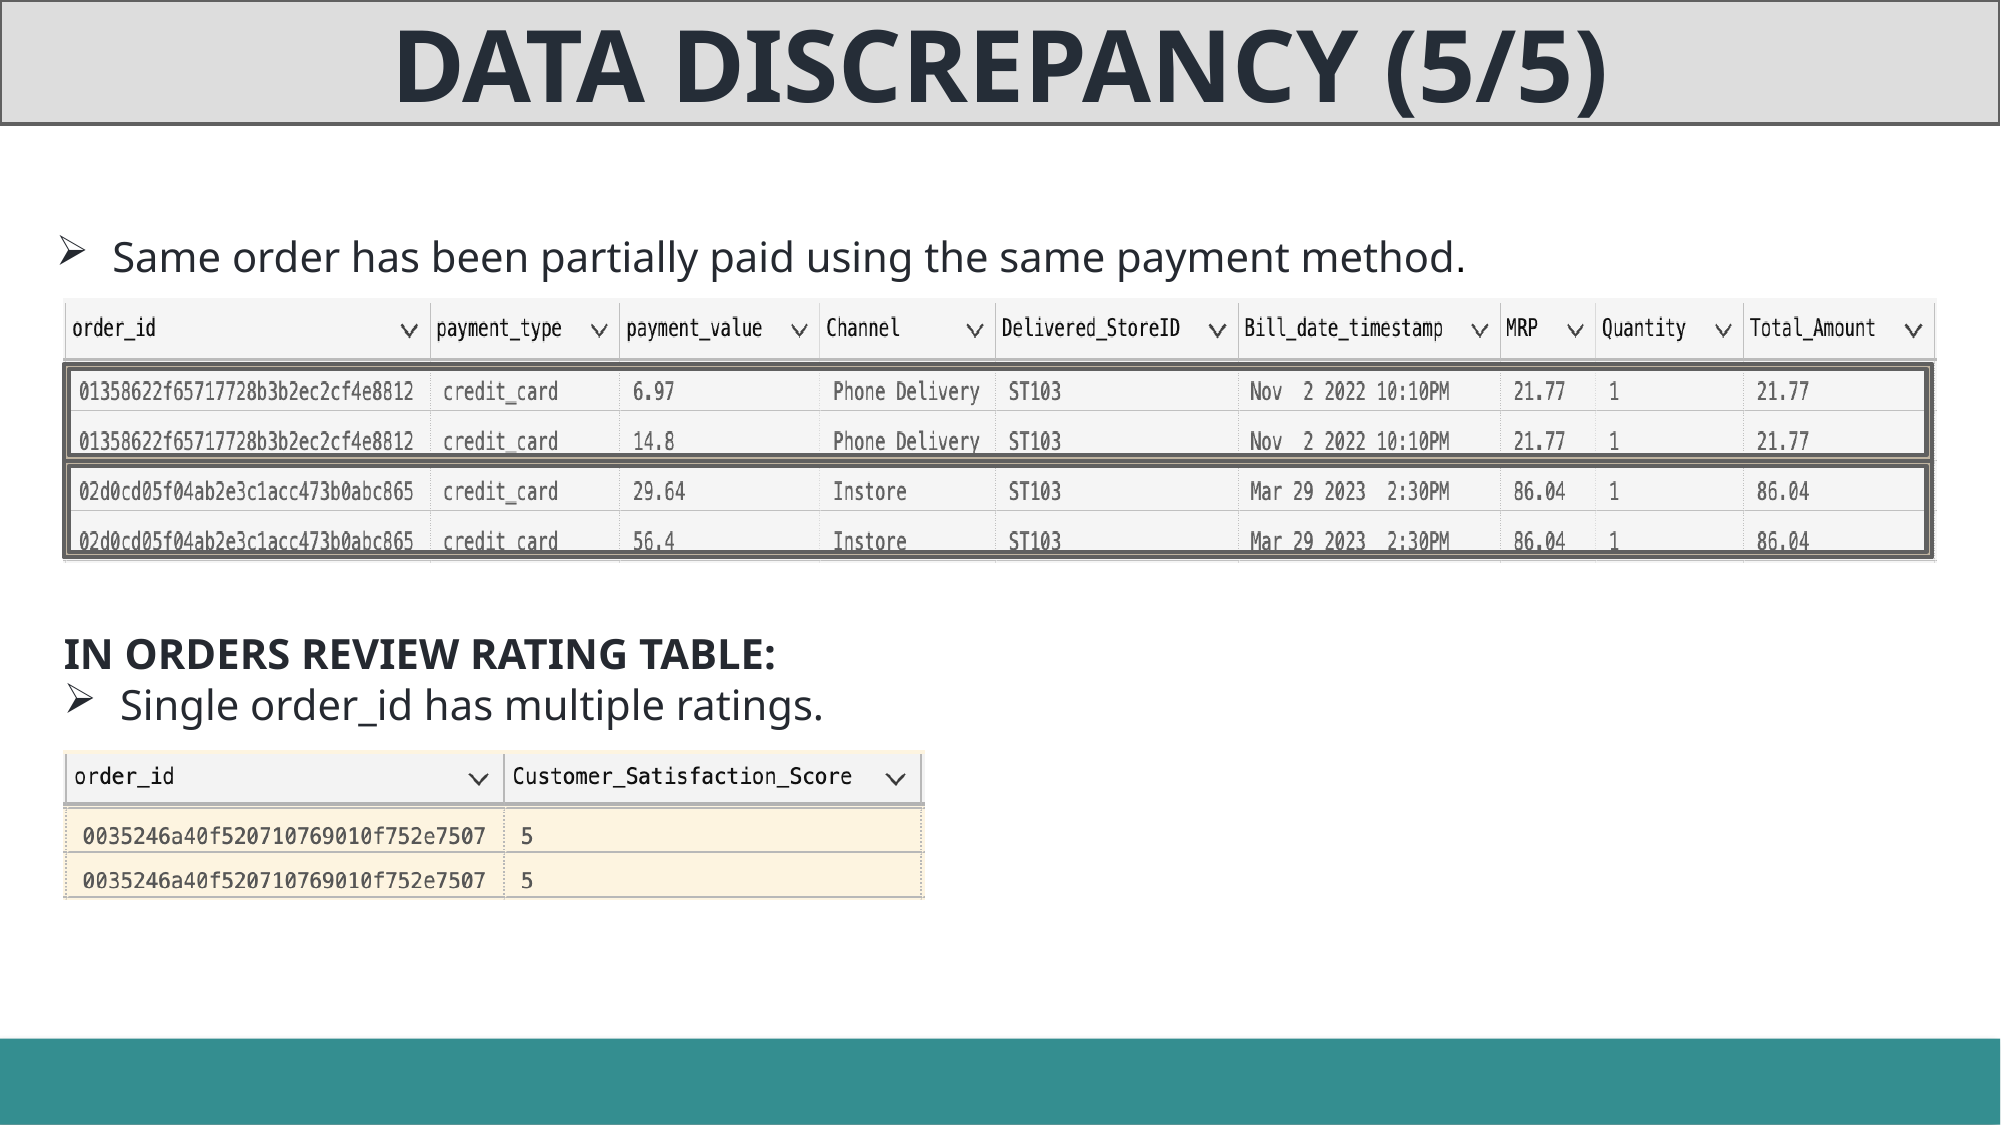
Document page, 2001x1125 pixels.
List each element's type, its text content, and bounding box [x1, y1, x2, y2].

picture [63, 750, 926, 901]
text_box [63, 297, 1938, 563]
text_box Same order has been partially paid using the same payment method. [56, 205, 1930, 281]
text_box IN ORDERS REVIEW RATING TABLE: Single order_id has multiple ratings. [63, 628, 1930, 729]
text_box DATA DISCREPANCY (5/5) [0, 0, 2000, 126]
